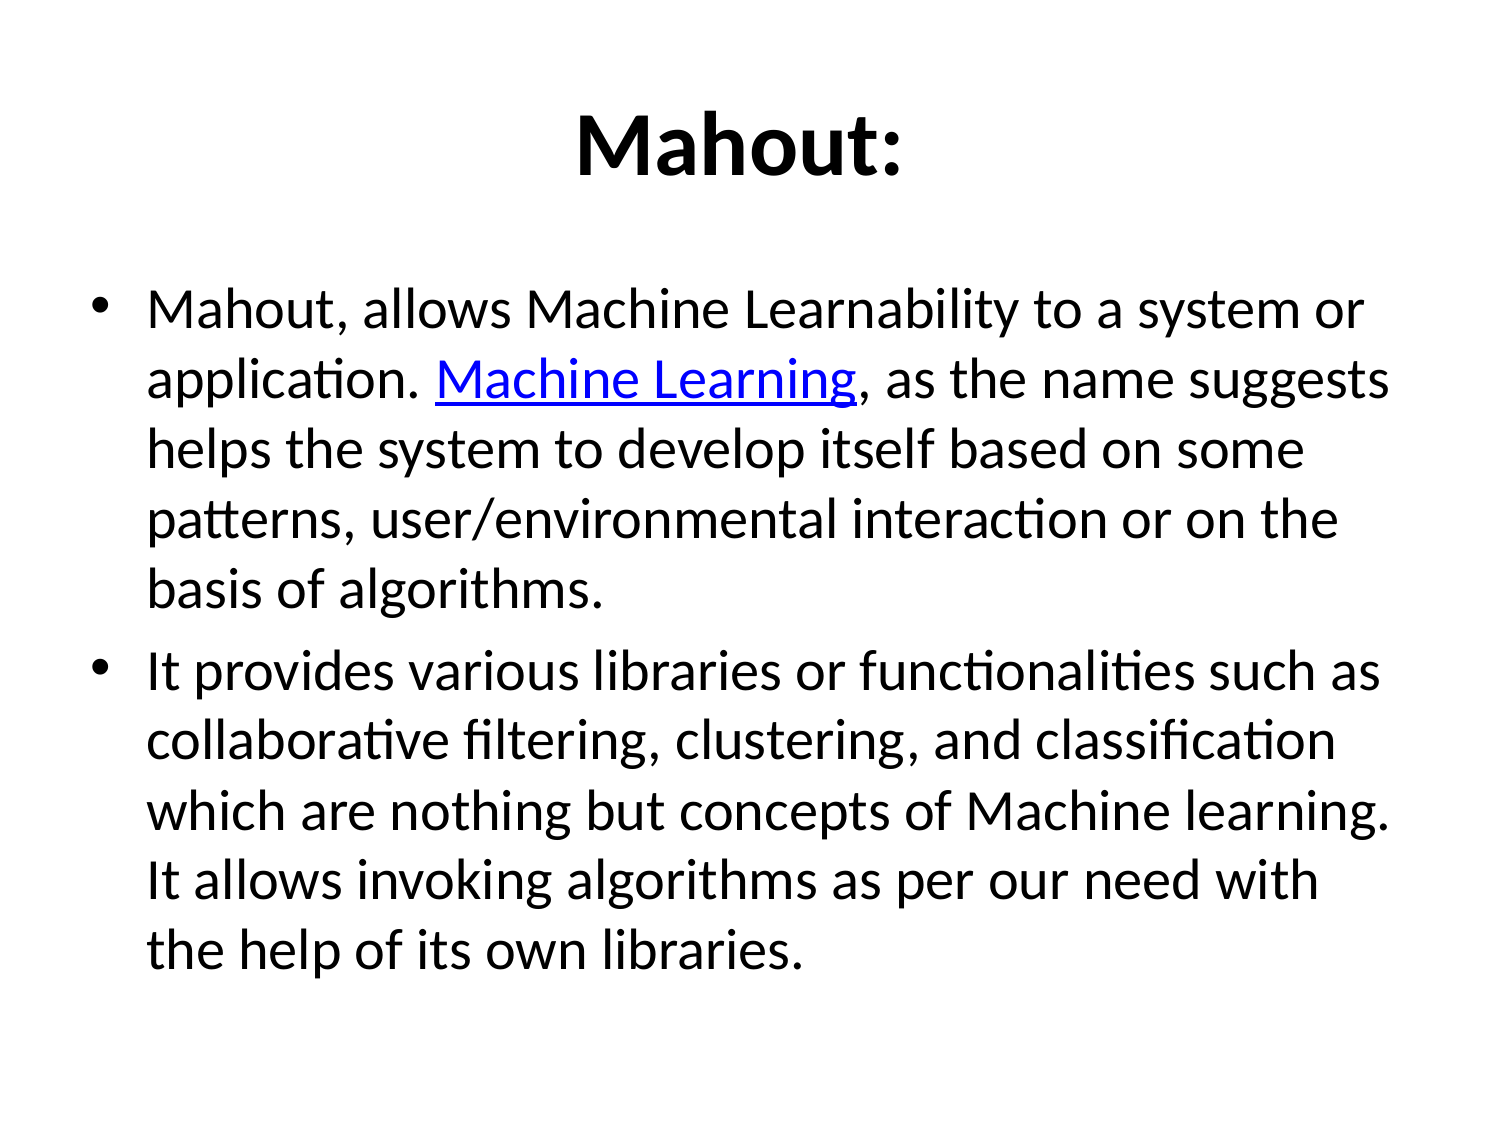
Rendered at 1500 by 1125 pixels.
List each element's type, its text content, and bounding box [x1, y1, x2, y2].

list Mahout, allows Machine Learnability to a system or application. Machine Learning, as the name suggests helps the system to develop itself based on some patterns, user/environmental interaction or on the basis of algorithms. It provides various libraries or functionalities such as collaborative filtering, clustering, and classification which are nothing but concepts of Machine learning. It allows invoking algorithms as per our need with the help of its own libraries. [74, 262, 1426, 1006]
title Mahout: [74, 44, 1426, 233]
